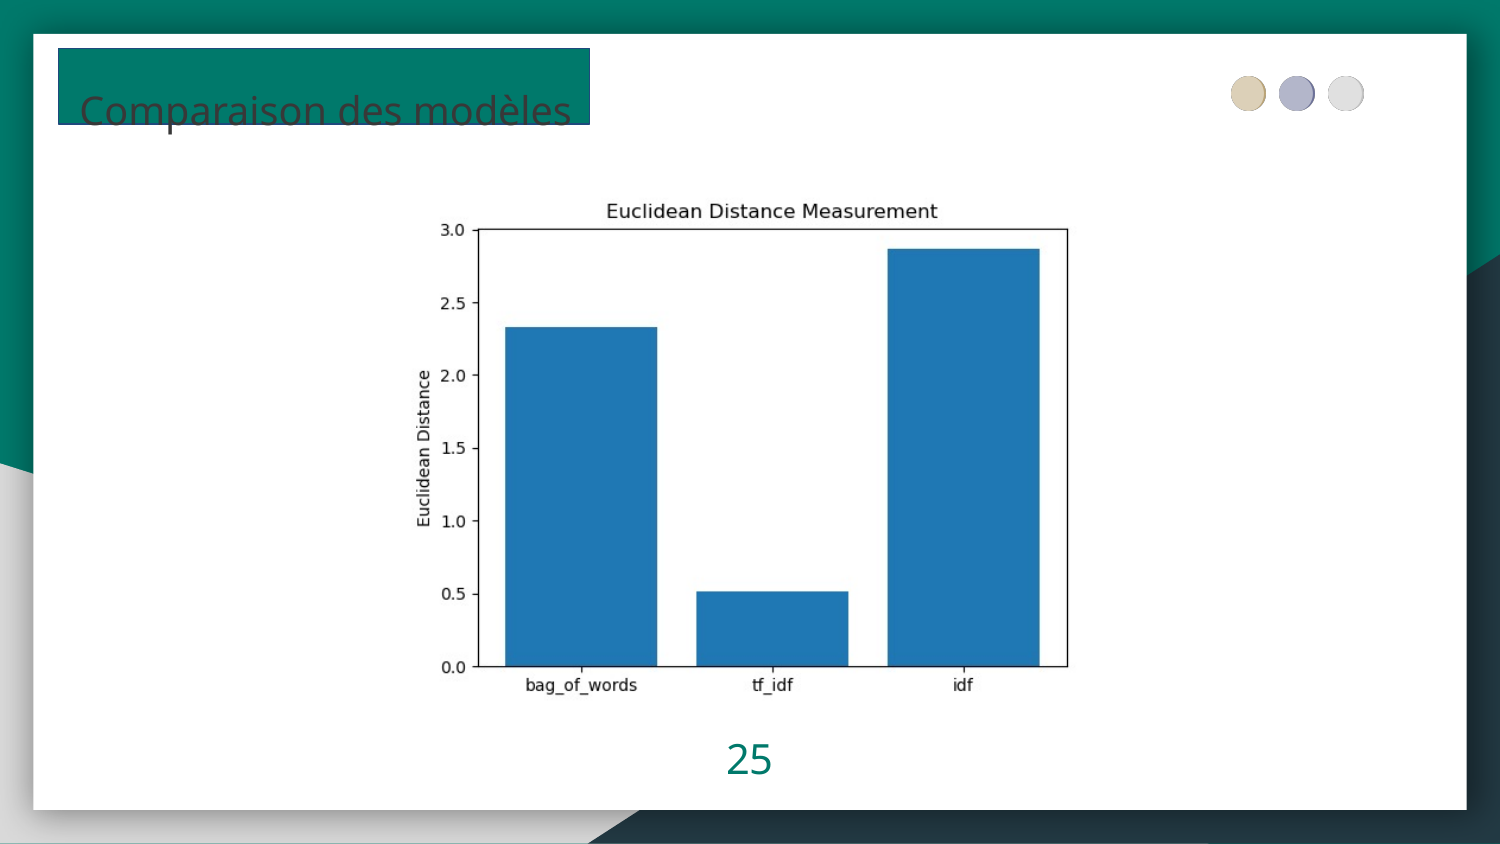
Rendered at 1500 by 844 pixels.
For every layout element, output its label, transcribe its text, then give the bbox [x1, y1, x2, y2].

text_box [58, 48, 590, 124]
picture [1279, 76, 1315, 111]
picture [383, 160, 1143, 730]
text_box Comparaison des modèles [79, 62, 590, 134]
slide_number 25 [705, 737, 795, 794]
picture [1328, 76, 1364, 111]
picture [1230, 76, 1267, 111]
